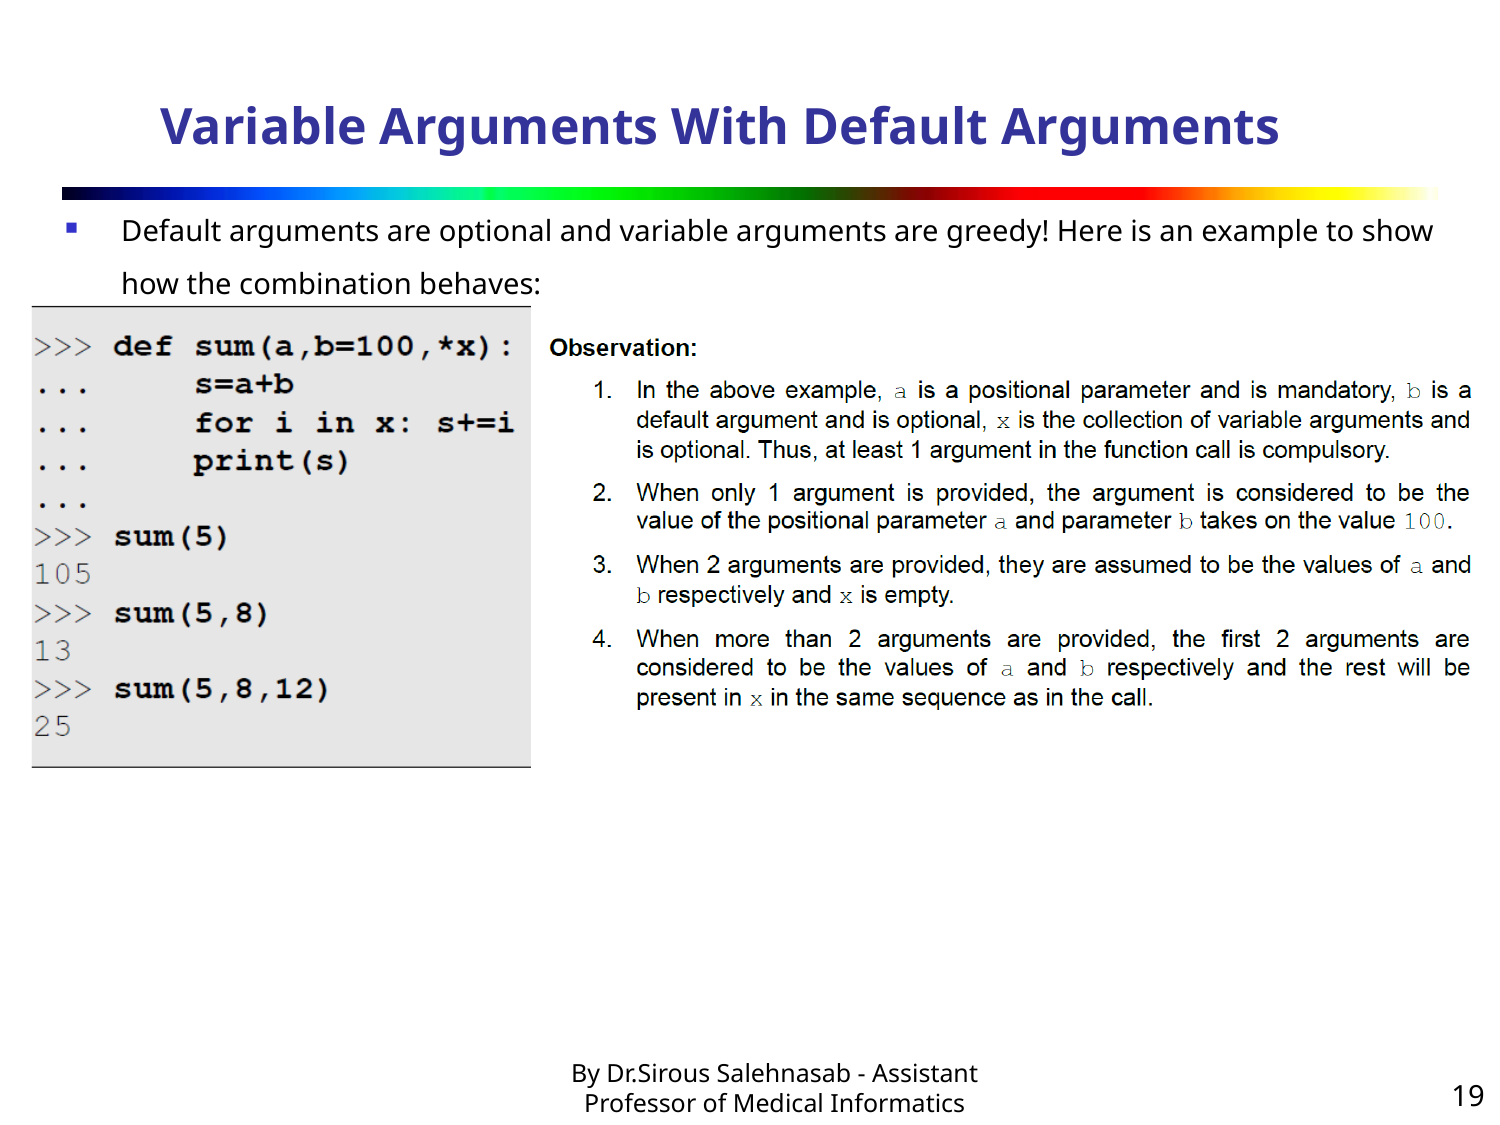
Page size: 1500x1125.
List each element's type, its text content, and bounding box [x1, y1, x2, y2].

footer By Dr.Sirous Salehnasab - Assistant Professor of Medical Informatics [537, 1062, 1013, 1125]
picture [26, 299, 531, 776]
picture [549, 334, 1476, 715]
title Variable Arguments With Default Arguments [50, 37, 1391, 163]
list Default arguments are optional and variable arguments are greedy! Here is an example to show how the combination behaves: [50, 187, 1450, 1075]
slide_number 19 [1187, 1049, 1500, 1125]
